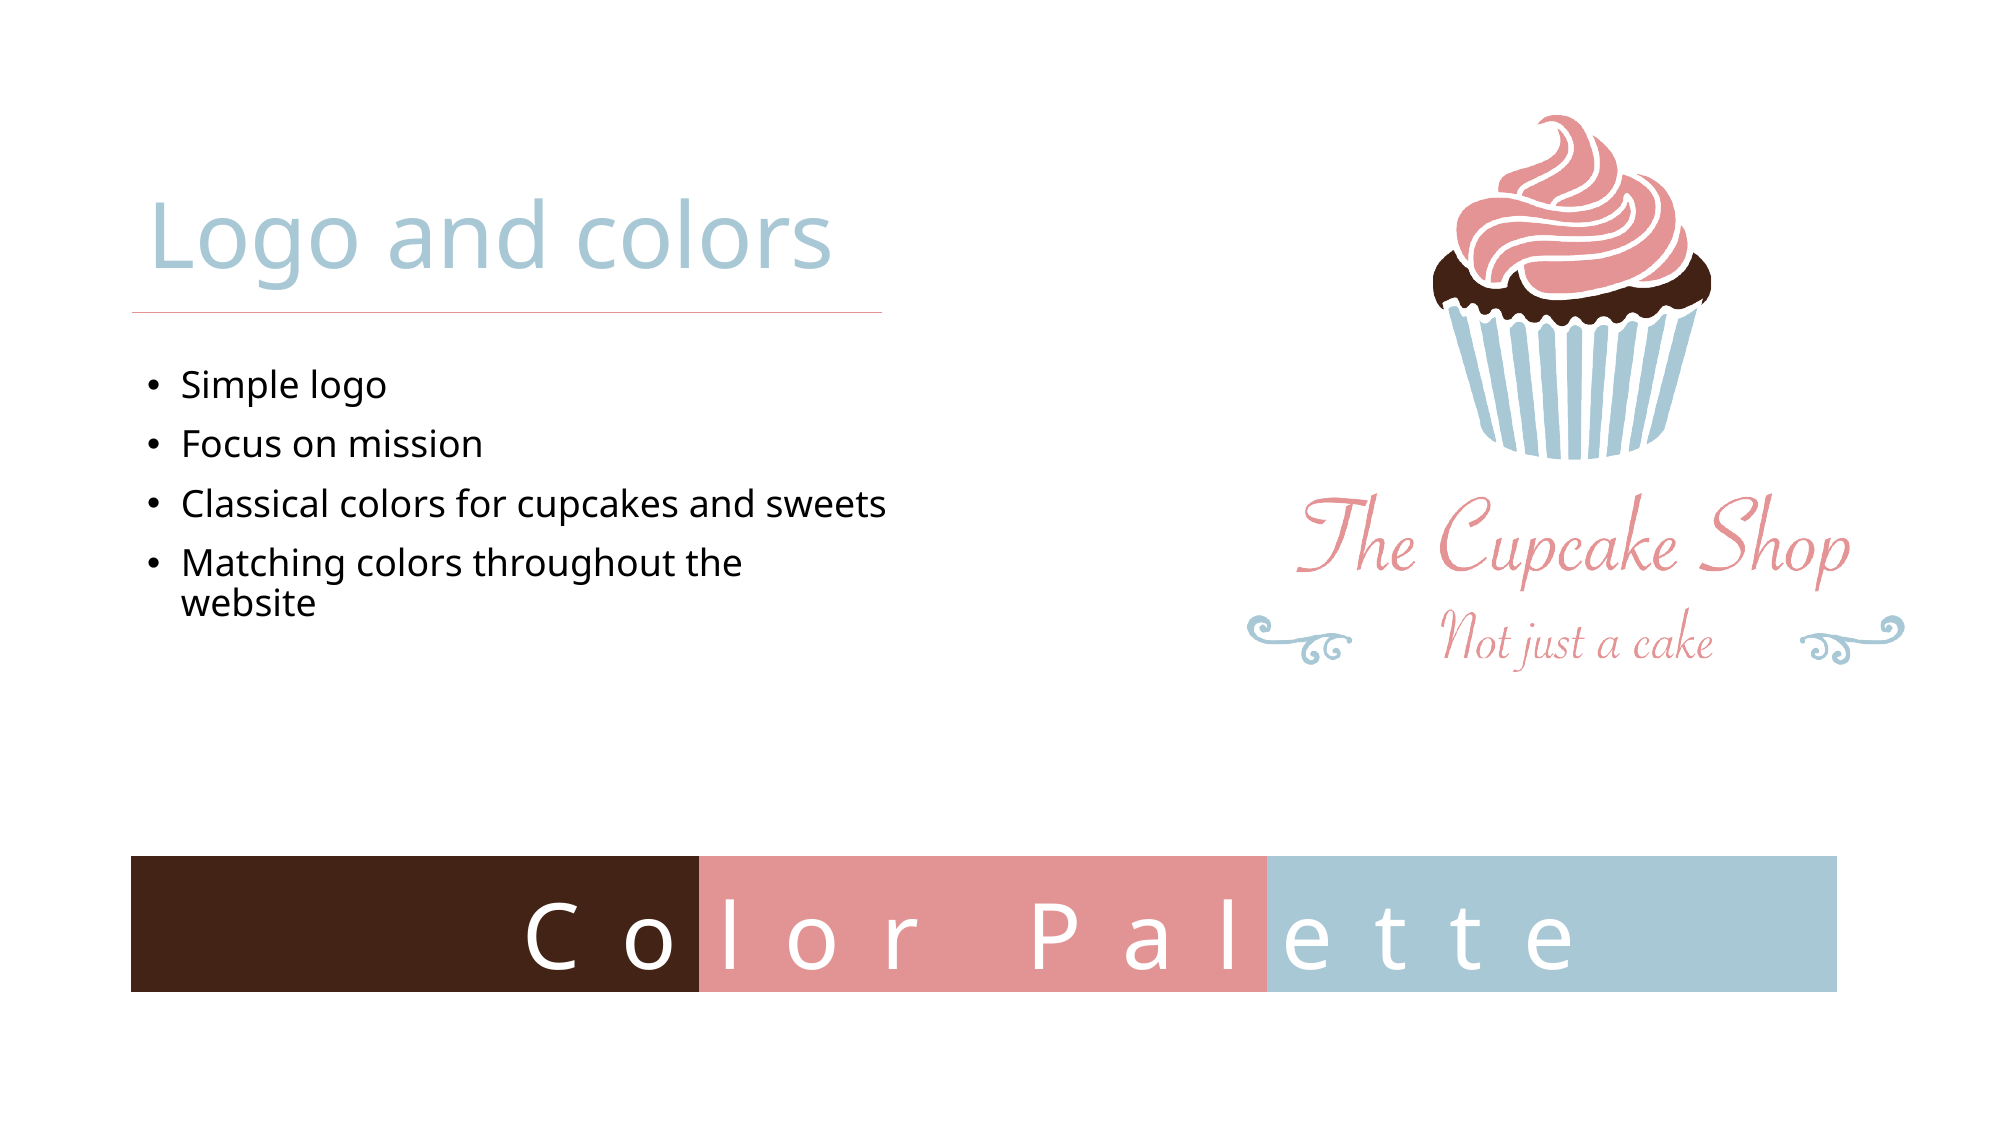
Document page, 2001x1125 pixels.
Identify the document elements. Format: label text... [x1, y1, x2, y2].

list Simple logo Focus on mission Classical colors for cupcakes and sweets Matching colors throughout the website [132, 358, 905, 675]
text_box [1267, 856, 1837, 870]
title Logo and colors [132, 130, 920, 347]
text_box [131, 856, 699, 992]
picture [1245, 112, 1906, 675]
text_box Color Palette [507, 870, 1954, 995]
text_box [699, 856, 1267, 870]
